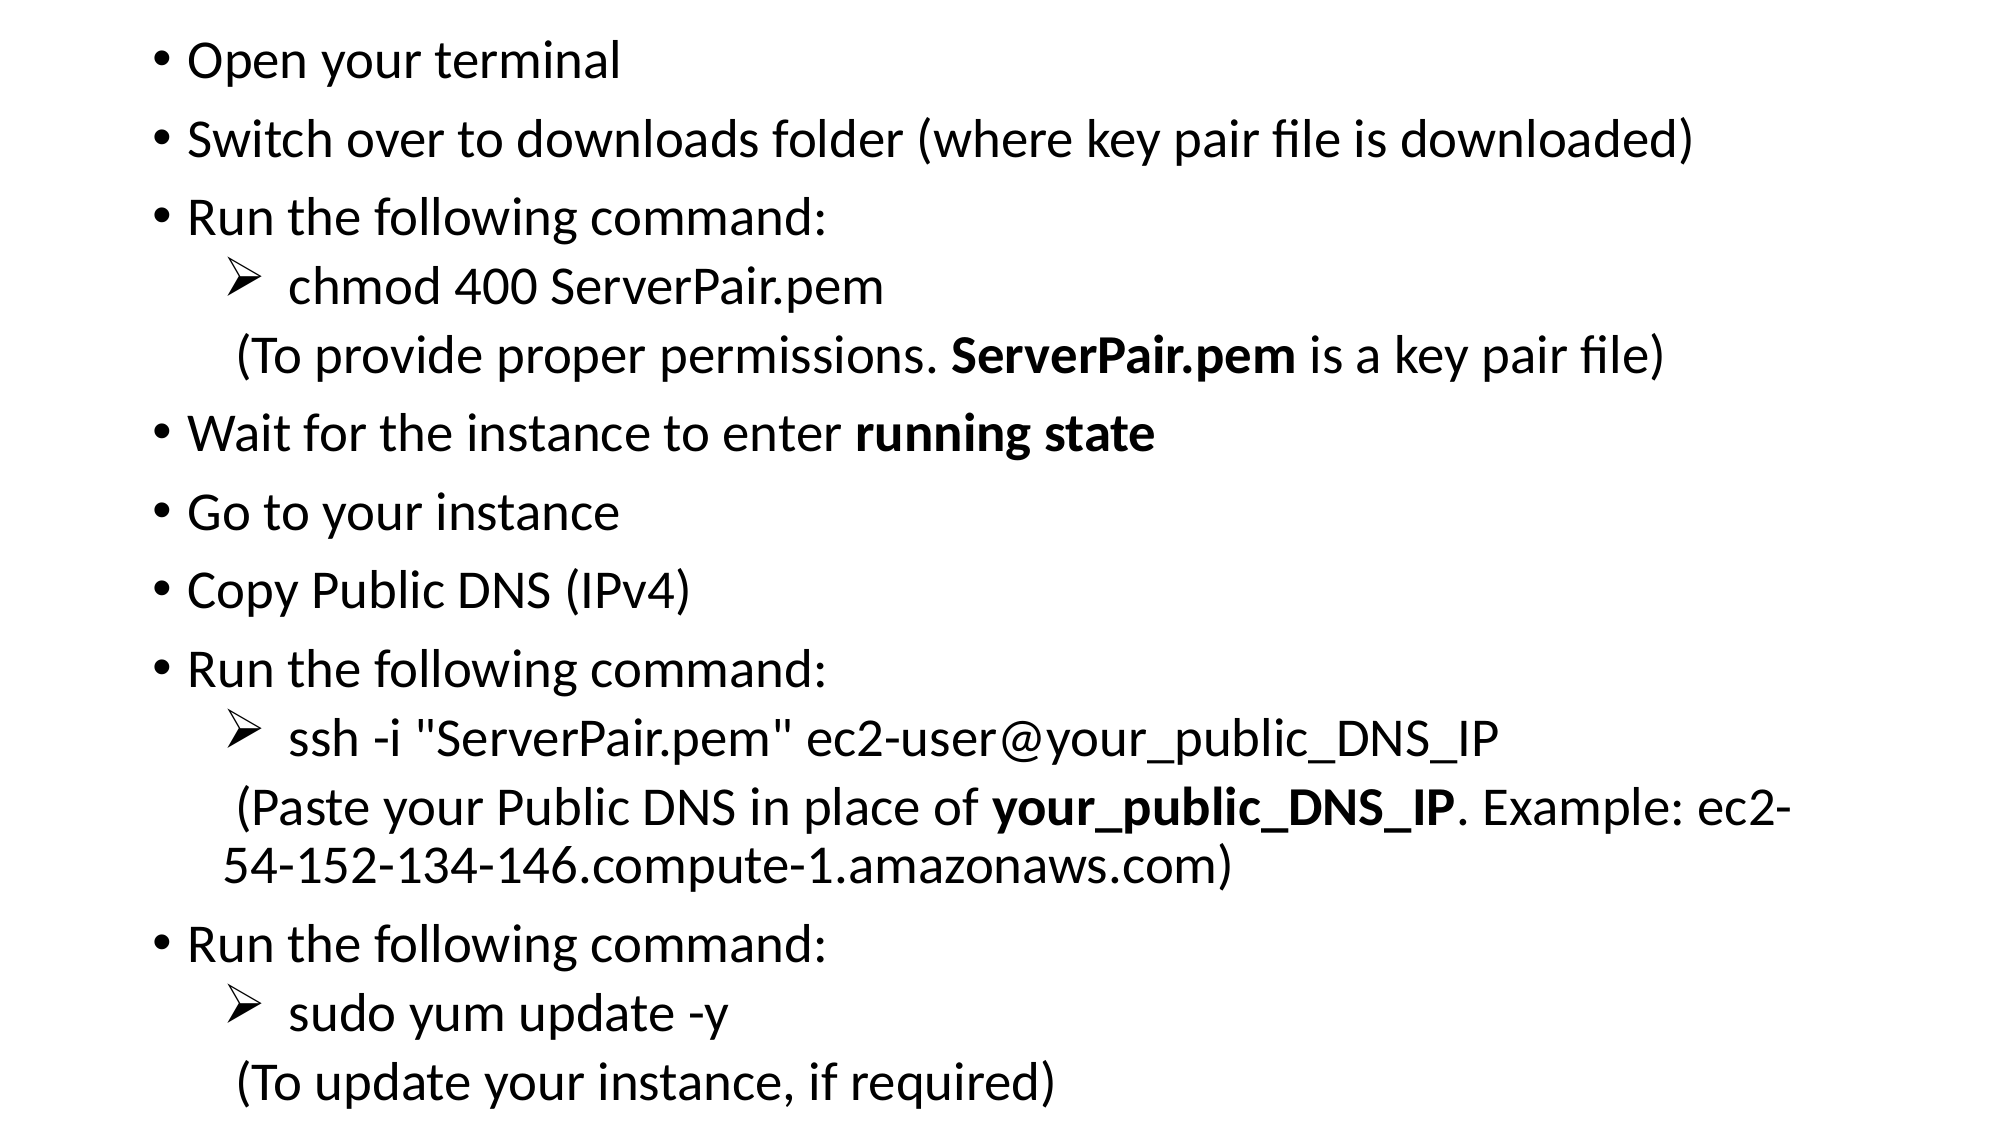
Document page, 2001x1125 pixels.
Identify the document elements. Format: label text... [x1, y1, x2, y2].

list Open your terminal Switch over to downloads folder (where key pair file is downloaded) Run the following command: chmod 400 ServerPair.pem (To provide proper permissions. ServerPair.pem is a key pair file) Wait for the instance to enter running state Go to your instance Copy Public DNS (IPv4) Run the following command: ssh -i "ServerPair.pem" ec2-user@your_public_DNS_IP (Paste your Public DNS in place of your_public_DNS_IP. Example: ec2-54-152-134-146.compute-1.amazonaws.com) Run the following command: sudo yum update -y (To update your instance, if required) [137, 24, 1863, 1125]
